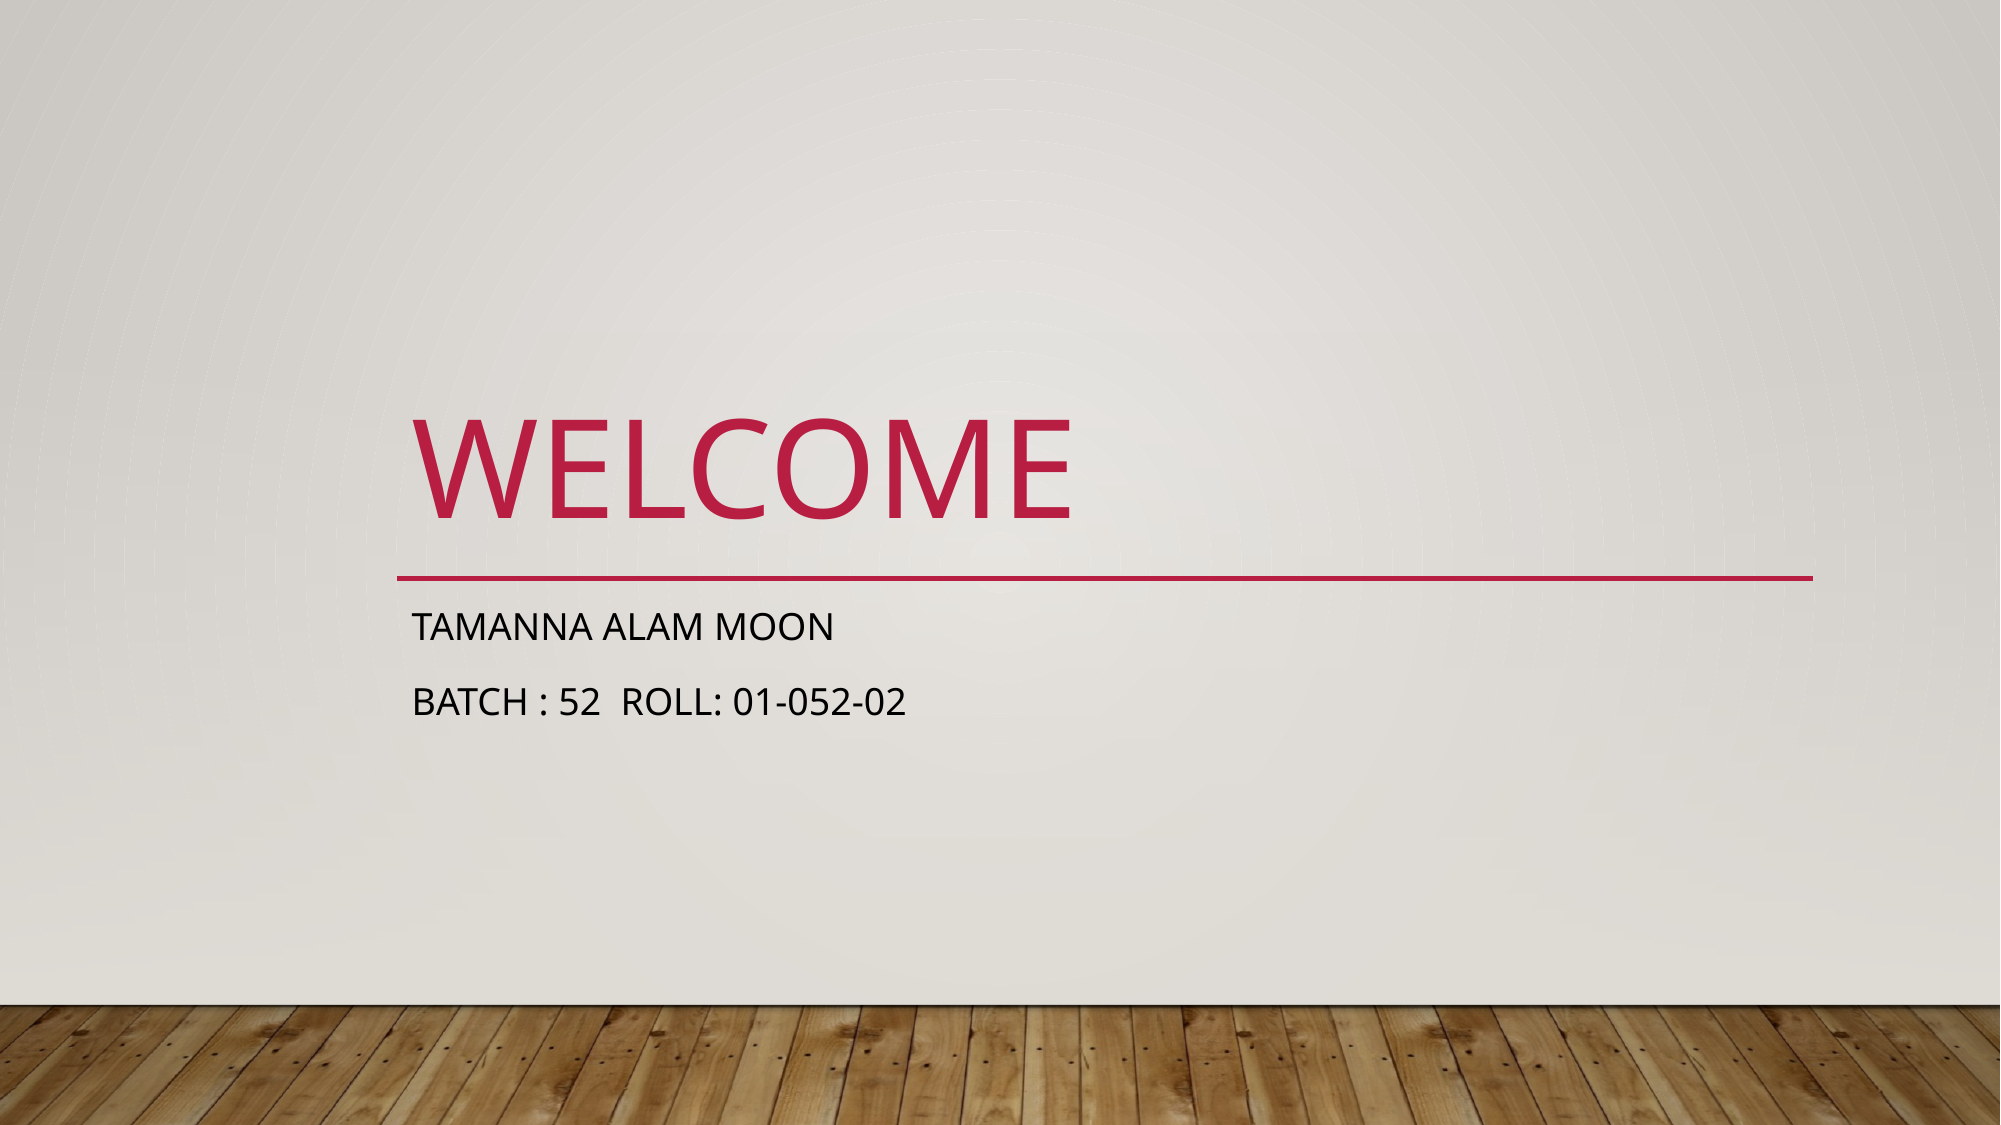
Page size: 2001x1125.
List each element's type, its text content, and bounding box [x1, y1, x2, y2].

title Welcome [396, 131, 1814, 549]
picture [0, 1005, 2000, 1125]
subtitle Tamanna Alam Moon Batch : 52 Roll: 01-052-02 [396, 579, 1814, 740]
